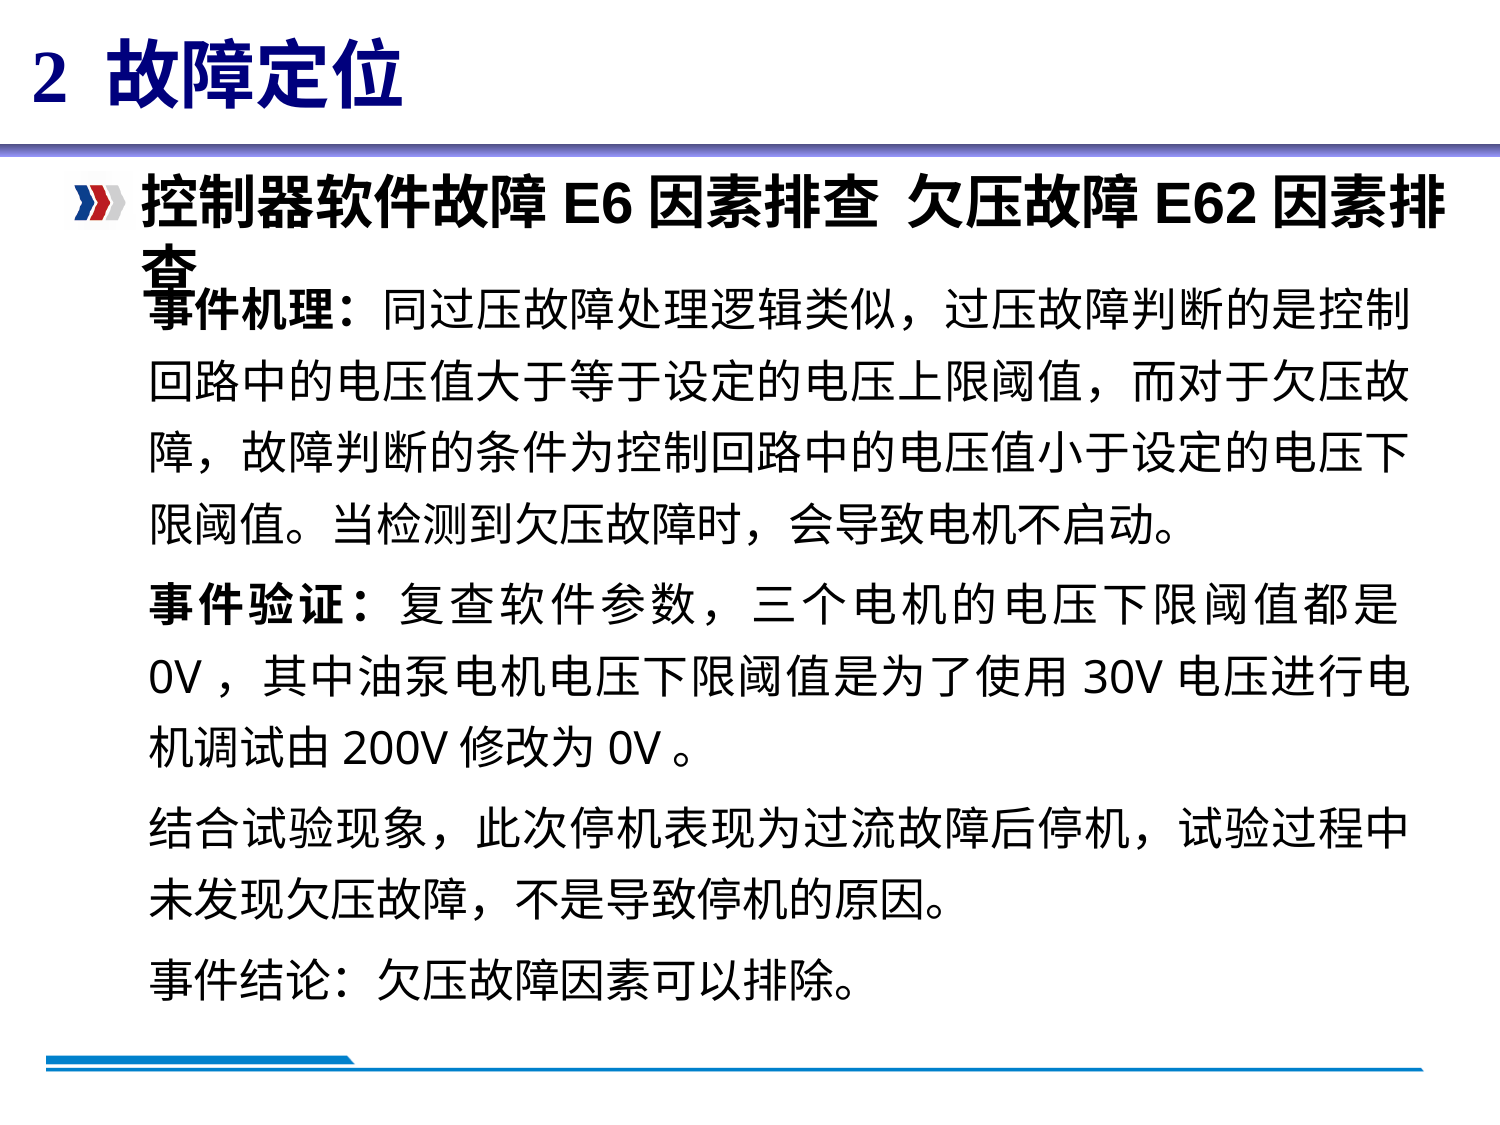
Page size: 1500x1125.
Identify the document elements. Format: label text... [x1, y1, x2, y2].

picture [64, 170, 137, 230]
text_box 事件机理：同过压故障处理逻辑类似，过压故障判断的是控制回路中的电压值大于等于设定的电压上限阈值，而对于欠压故障，故障判断的条件为控制回路中的电压值小于设定的电压下限阈值。当检测到欠压故障时，会导致电机不启动。 事件验证：复查软件参数，三个电机的电压下限阈值都是0V，其中油泵电机电压下限阈值是为了使用30V电压进行电机调试由200V修改为0V。 结合试验现象，此次停机表现为过流故障后停机，试验过程中未发现欠压故障，不是导致停机的原因。 事件结论：欠压故障因素可以排除。 [76, 256, 1427, 1029]
picture [46, 1031, 1471, 1092]
title 2 故障定位 [15, 11, 1367, 133]
text_box 控制器软件故障E6因素排查 欠压故障E62因素排查 [125, 157, 1500, 313]
